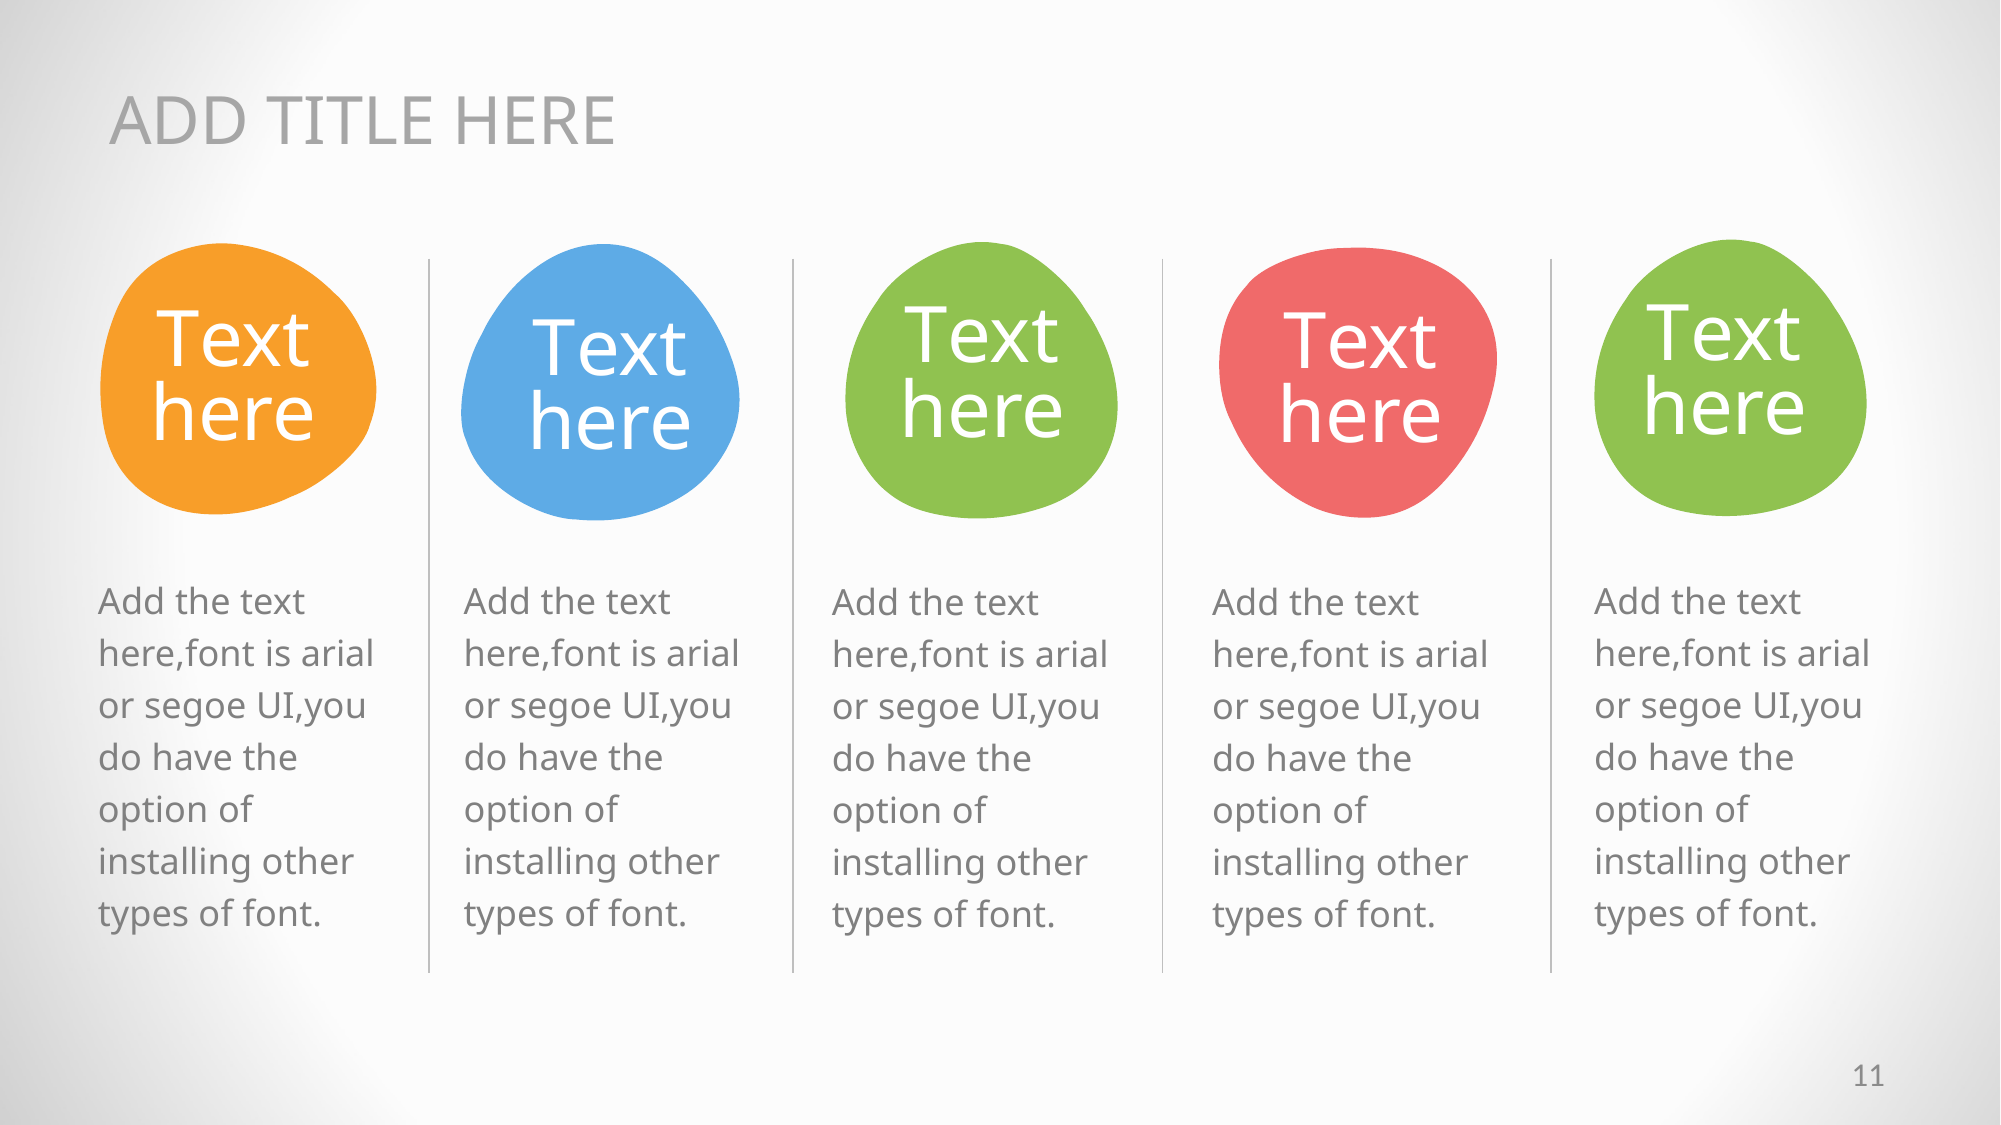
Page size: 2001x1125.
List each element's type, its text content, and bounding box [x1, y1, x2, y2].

text_box Add the text here,font is arial or segoe UI,you do have the option of installing other types of font. [448, 562, 785, 941]
text_box Add the text here,font is arial or segoe UI,you do have the option of installing other types of font. [83, 562, 420, 941]
picture [0, 0, 2001, 1125]
text_box [1219, 247, 1497, 518]
text_box Text here [512, 308, 708, 473]
text_box [1594, 239, 1867, 517]
text_box Add the text here,font is arial or segoe UI,you do have the option of installing other types of font. [1579, 562, 1916, 941]
text_box Text here [884, 295, 1080, 460]
text_box ADD TITLE HERE [94, 70, 892, 165]
text_box [845, 242, 1118, 519]
text_box [100, 243, 377, 515]
text_box Text here [135, 298, 332, 463]
slide_number 11 [1433, 1042, 1900, 1103]
text_box Add the text here,font is arial or segoe UI,you do have the option of installing other types of font. [1197, 563, 1534, 942]
text_box Text here [1626, 293, 1823, 458]
text_box Add the text here,font is arial or segoe UI,you do have the option of installing other types of font. [817, 563, 1154, 942]
text_box [461, 244, 740, 521]
text_box Text here [1262, 301, 1459, 466]
